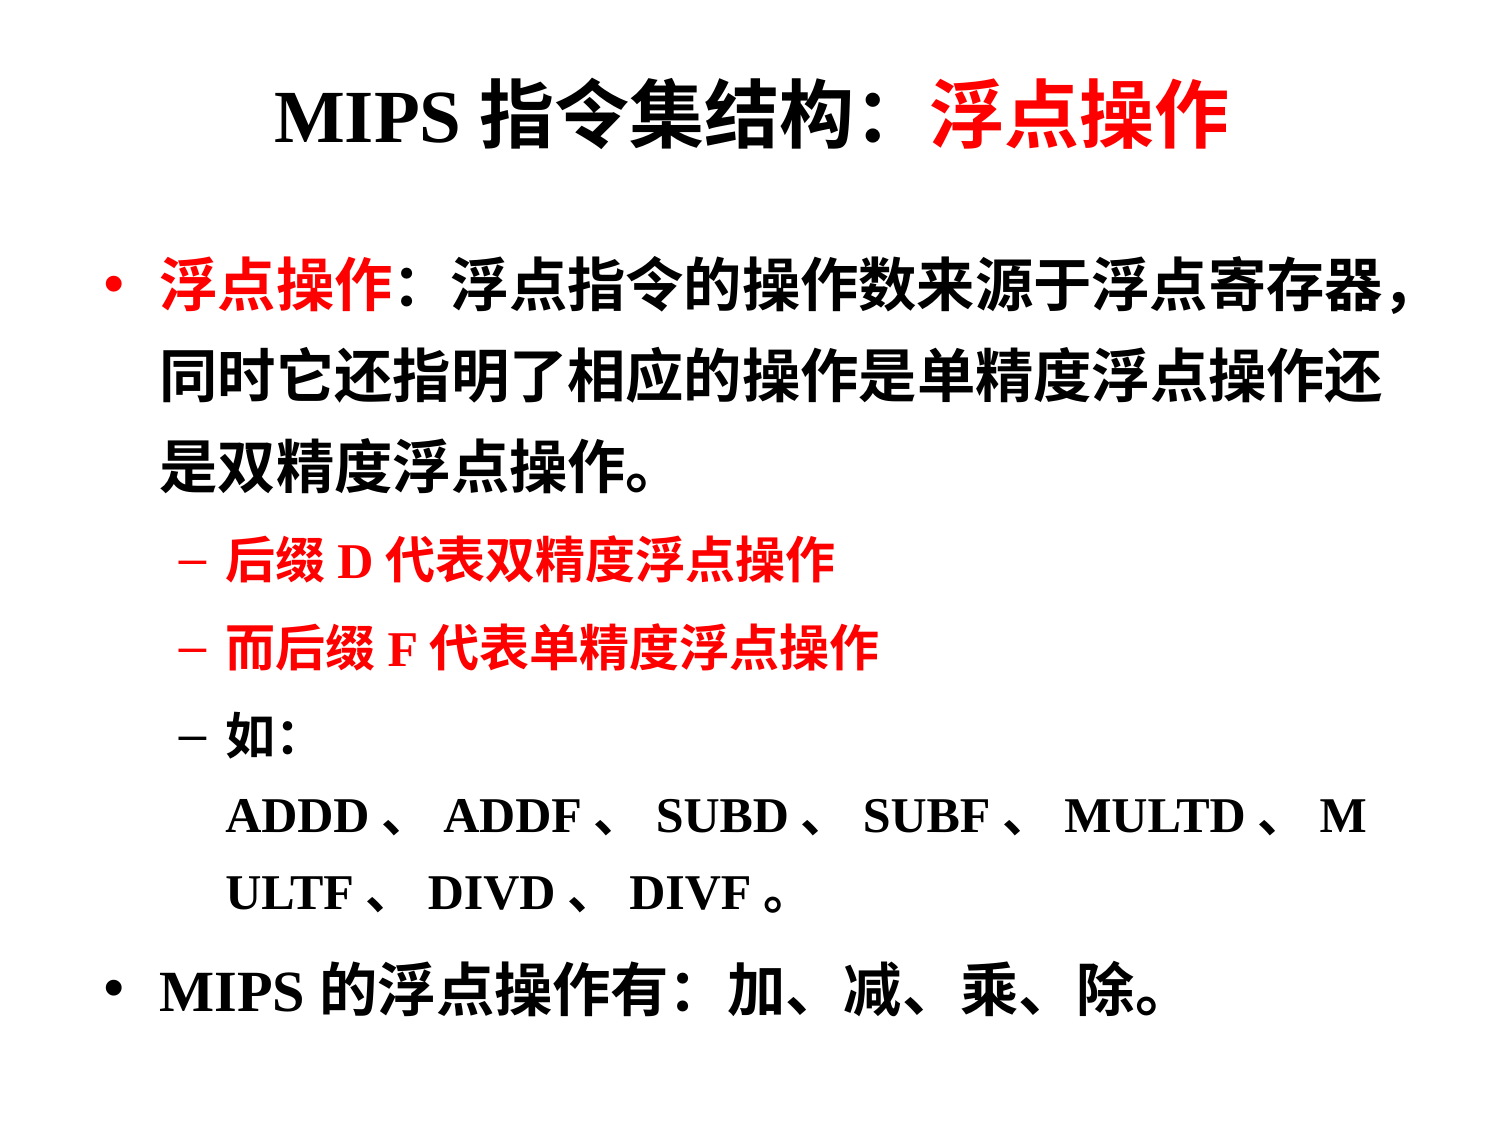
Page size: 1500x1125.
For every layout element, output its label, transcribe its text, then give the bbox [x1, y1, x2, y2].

list 浮点操作：浮点指令的操作数来源于浮点寄存器，同时它还指明了相应的操作是单精度浮点操作还是双精度浮点操作。 后缀D代表双精度浮点操作 而后缀F代表单精度浮点操作 如：ADDD、ADDF、SUBD、SUBF、MULTD、MULTF、DIVD、DIVF。 MIPS的浮点操作有：加、减、乘、除。 [88, 220, 1401, 956]
title MIPS指令集结构：浮点操作 [76, 19, 1427, 207]
